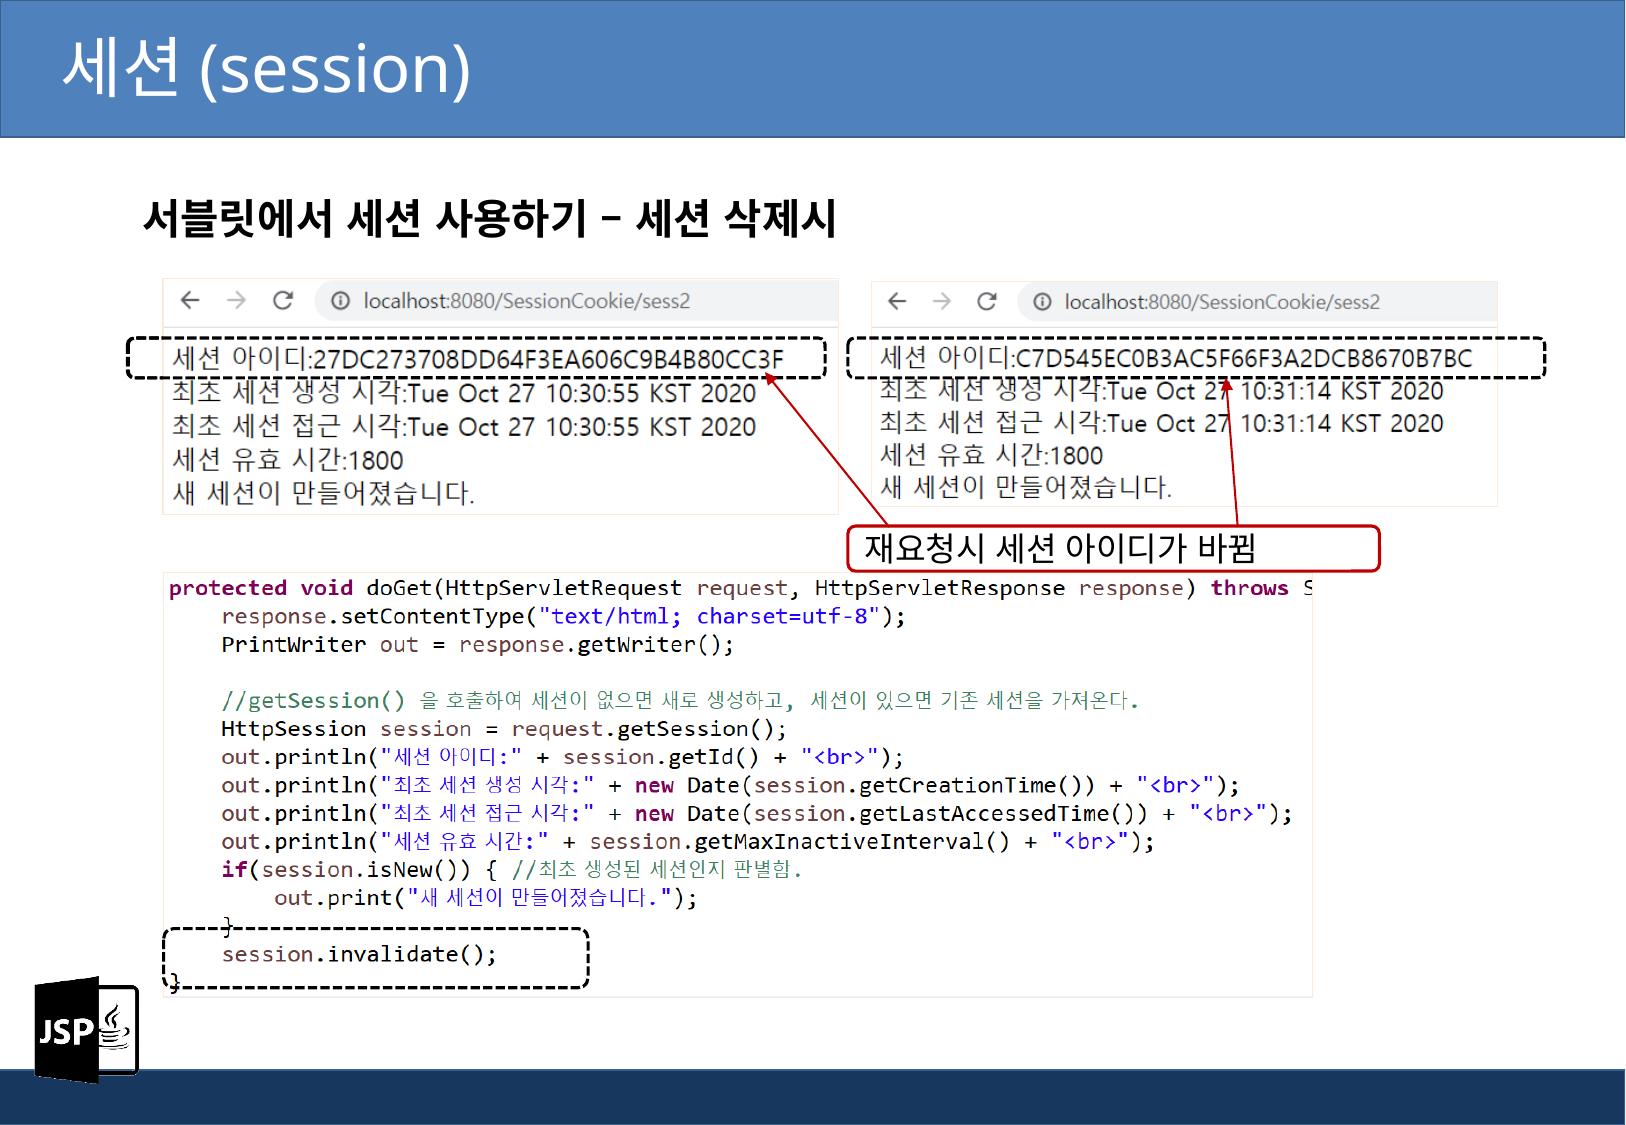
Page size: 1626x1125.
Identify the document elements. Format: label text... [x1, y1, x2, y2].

text_box [845, 335, 866, 370]
picture [32, 976, 141, 1084]
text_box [1225, 377, 1238, 528]
text_box [126, 335, 156, 380]
picture [871, 281, 1498, 508]
text_box 재요청시 세션 아이디가 바뀜 [845, 523, 1382, 574]
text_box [764, 371, 890, 528]
picture [162, 278, 840, 516]
text_box [1502, 335, 1547, 380]
picture [163, 571, 1313, 998]
text_box 서블릿에서 세션 사용하기 – 세션 삭제시 [127, 160, 1522, 251]
text_box 세션(session) [0, 0, 1312, 136]
